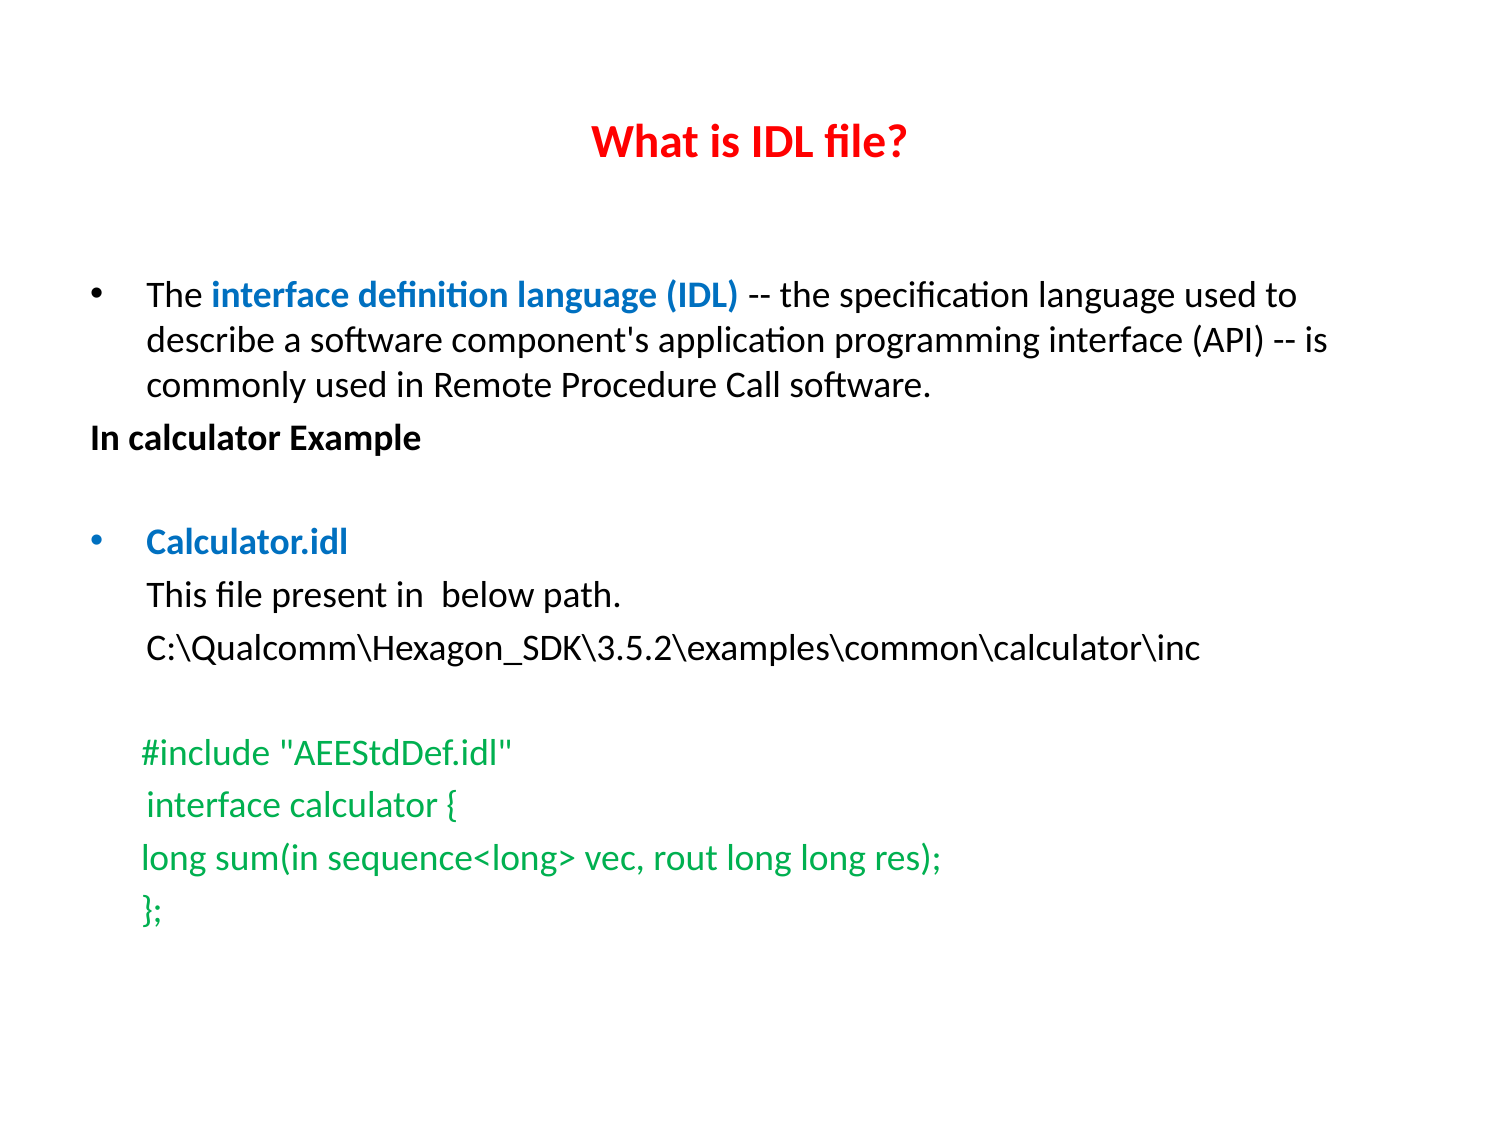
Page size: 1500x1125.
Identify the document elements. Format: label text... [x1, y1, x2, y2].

list The interface definition language (IDL) -- the specification language used to describe a software component's application programming interface (API) -- is commonly used in Remote Procedure Call software. In calculator Example Calculator.idl This file present in below path. C:\Qualcomm\Hexagon_SDK\3.5.2\examples\common\calculator\inc #include "AEEStdDef.idl" interface calculator { long sum(in sequence<long> vec, rout long long res); }; [75, 262, 1425, 1005]
title What is IDL file? [75, 45, 1425, 233]
